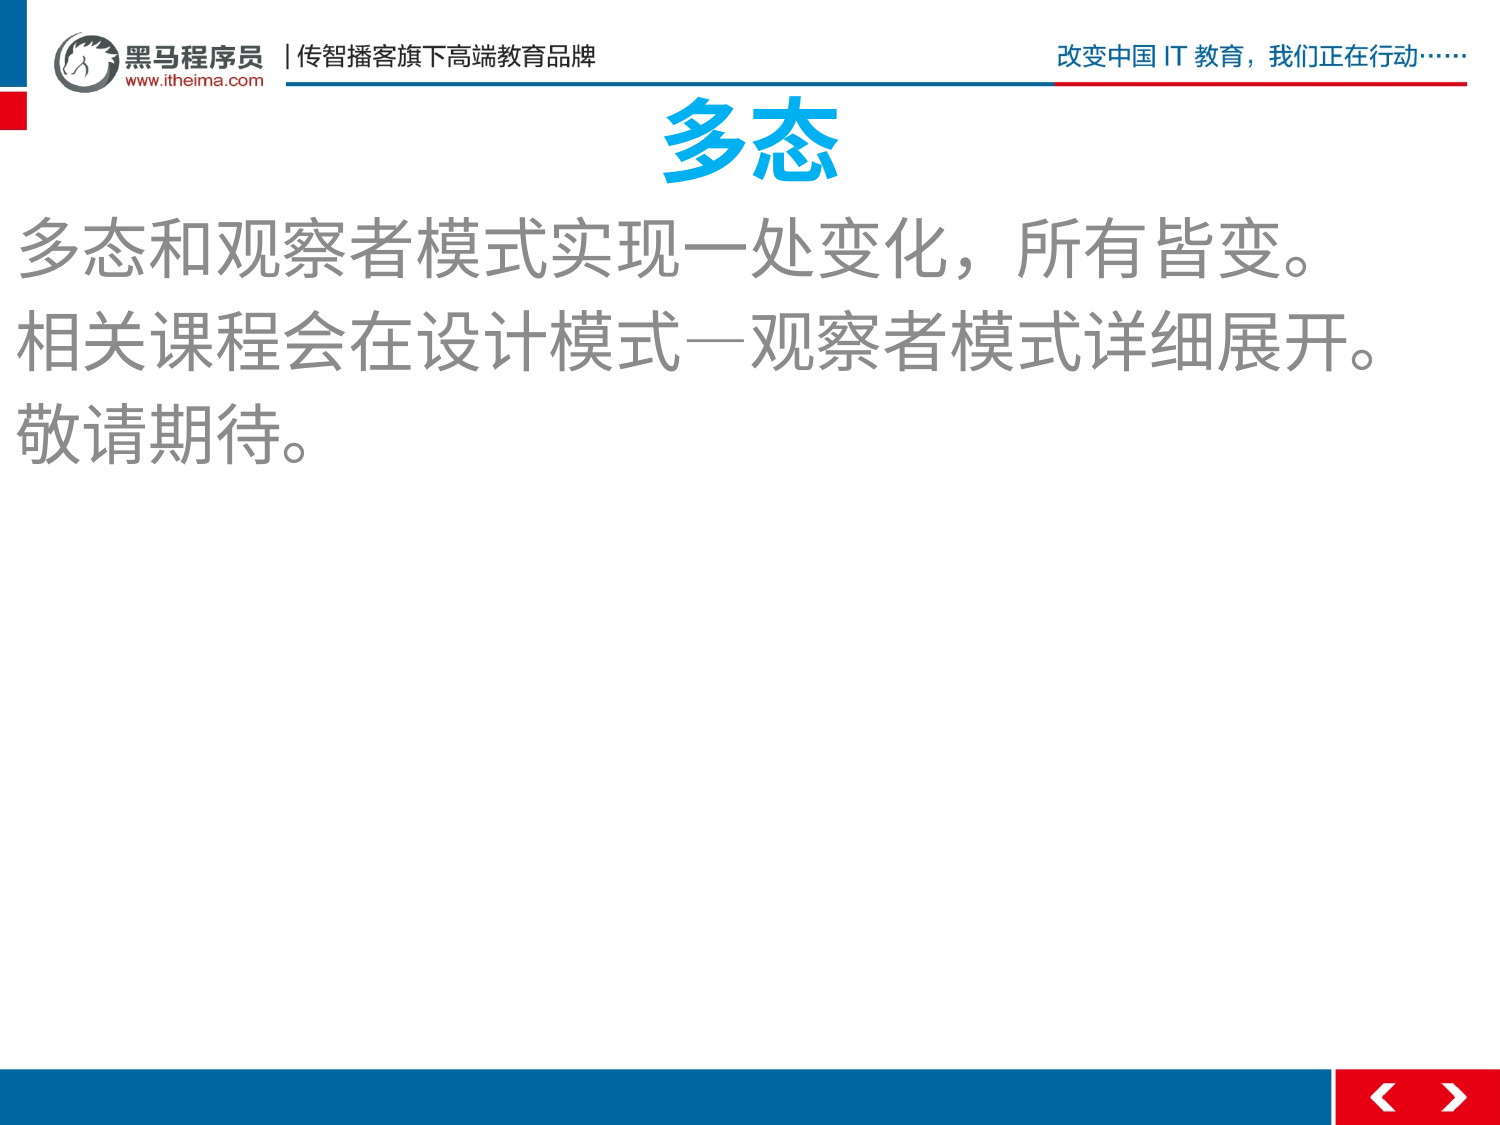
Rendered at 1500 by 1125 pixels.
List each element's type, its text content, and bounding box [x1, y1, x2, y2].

title 多态 [75, 45, 1425, 199]
subtitle 多态和观察者模式实现一处变化，所有皆变。 相关课程会在设计模式—观察者模式详细展开。 敬请期待。 [0, 199, 1500, 1005]
picture [0, 0, 1500, 199]
picture [0, 1005, 1500, 1125]
